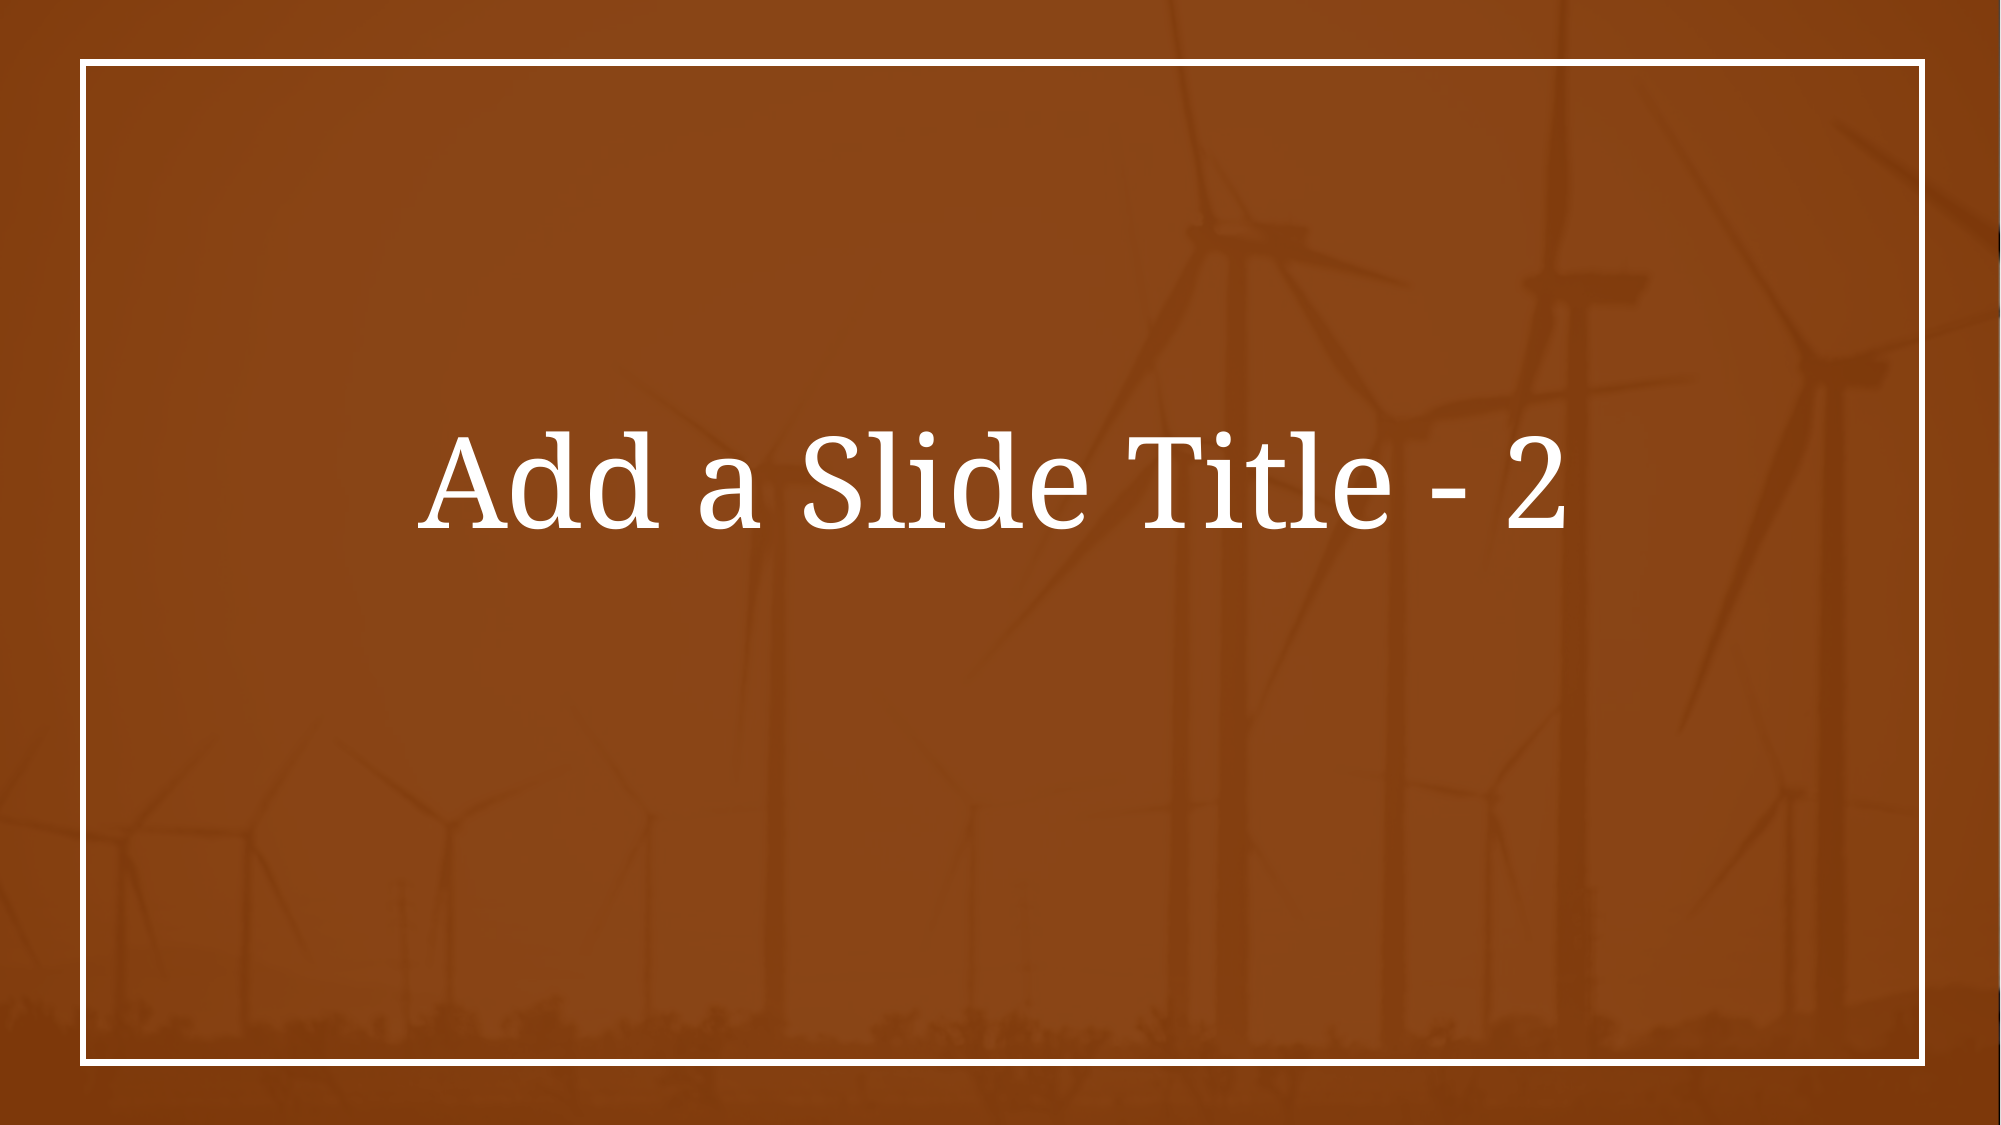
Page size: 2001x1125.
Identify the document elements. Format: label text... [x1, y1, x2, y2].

title Add a Slide Title - 2 [83, 412, 1909, 563]
